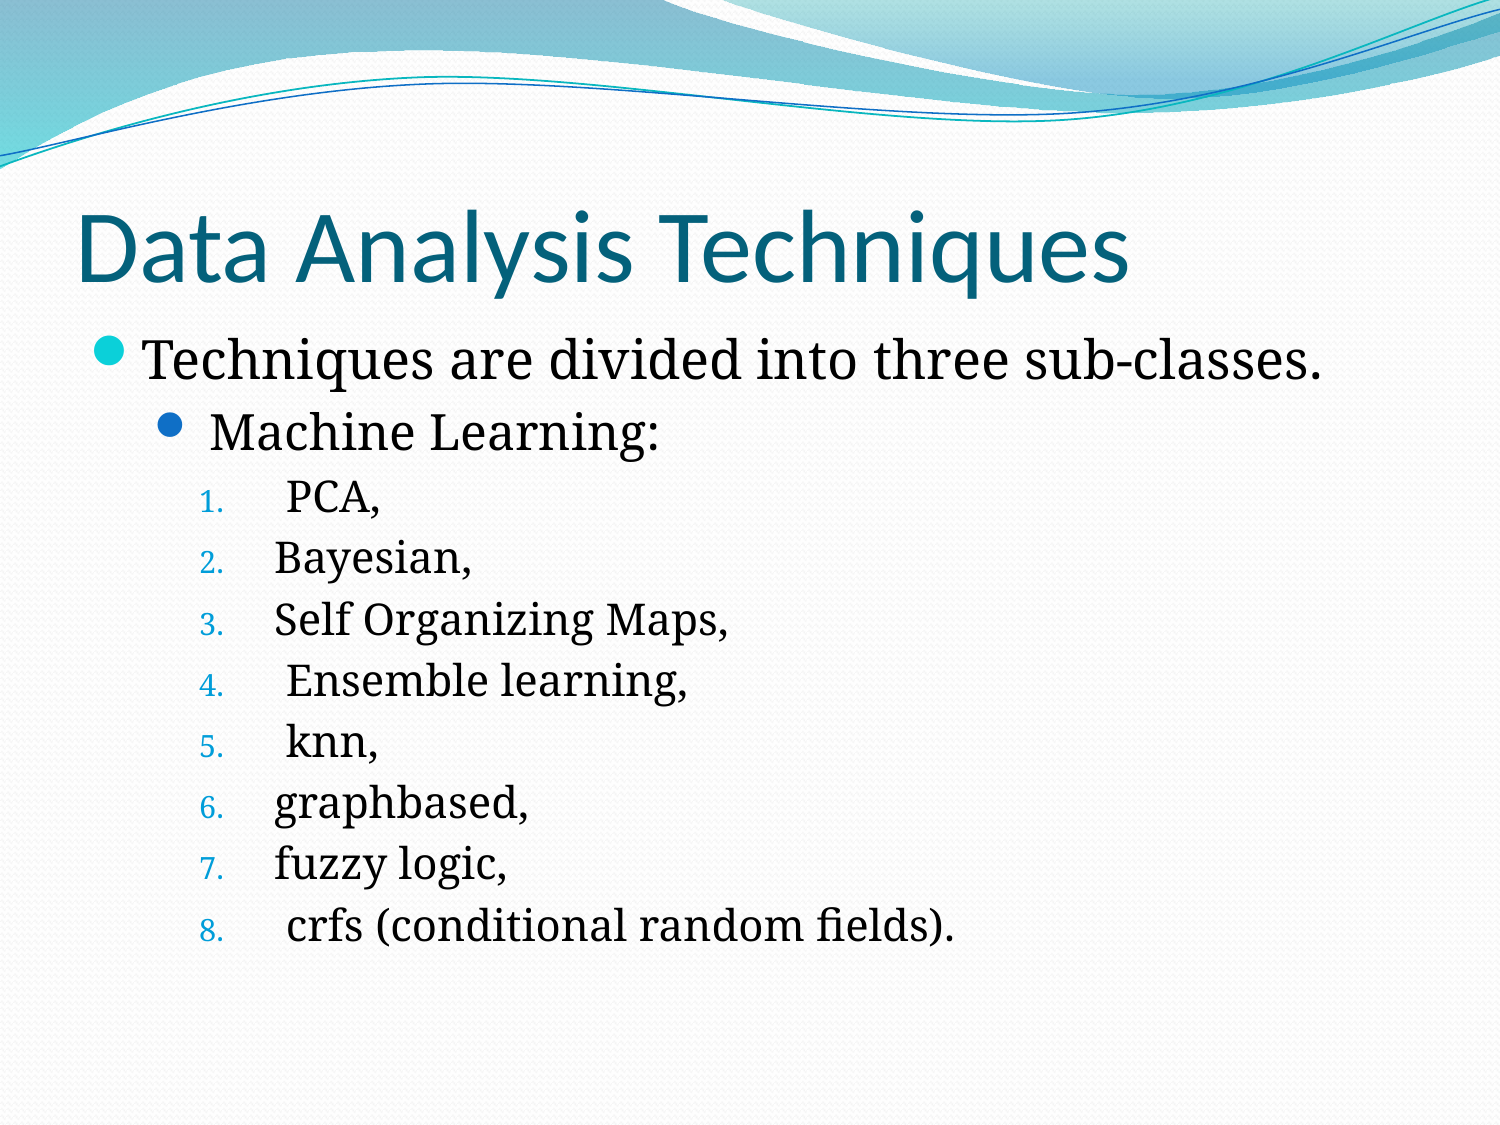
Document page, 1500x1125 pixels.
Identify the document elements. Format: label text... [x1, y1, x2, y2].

title Data Analysis Techniques [75, 115, 1425, 303]
list Techniques are divided into three sub-classes. Machine Learning: PCA, Bayesian, Self Organizing Maps, Ensemble learning, knn, graphbased, fuzzy logic, crfs (conditional random fields). [75, 317, 1425, 1038]
